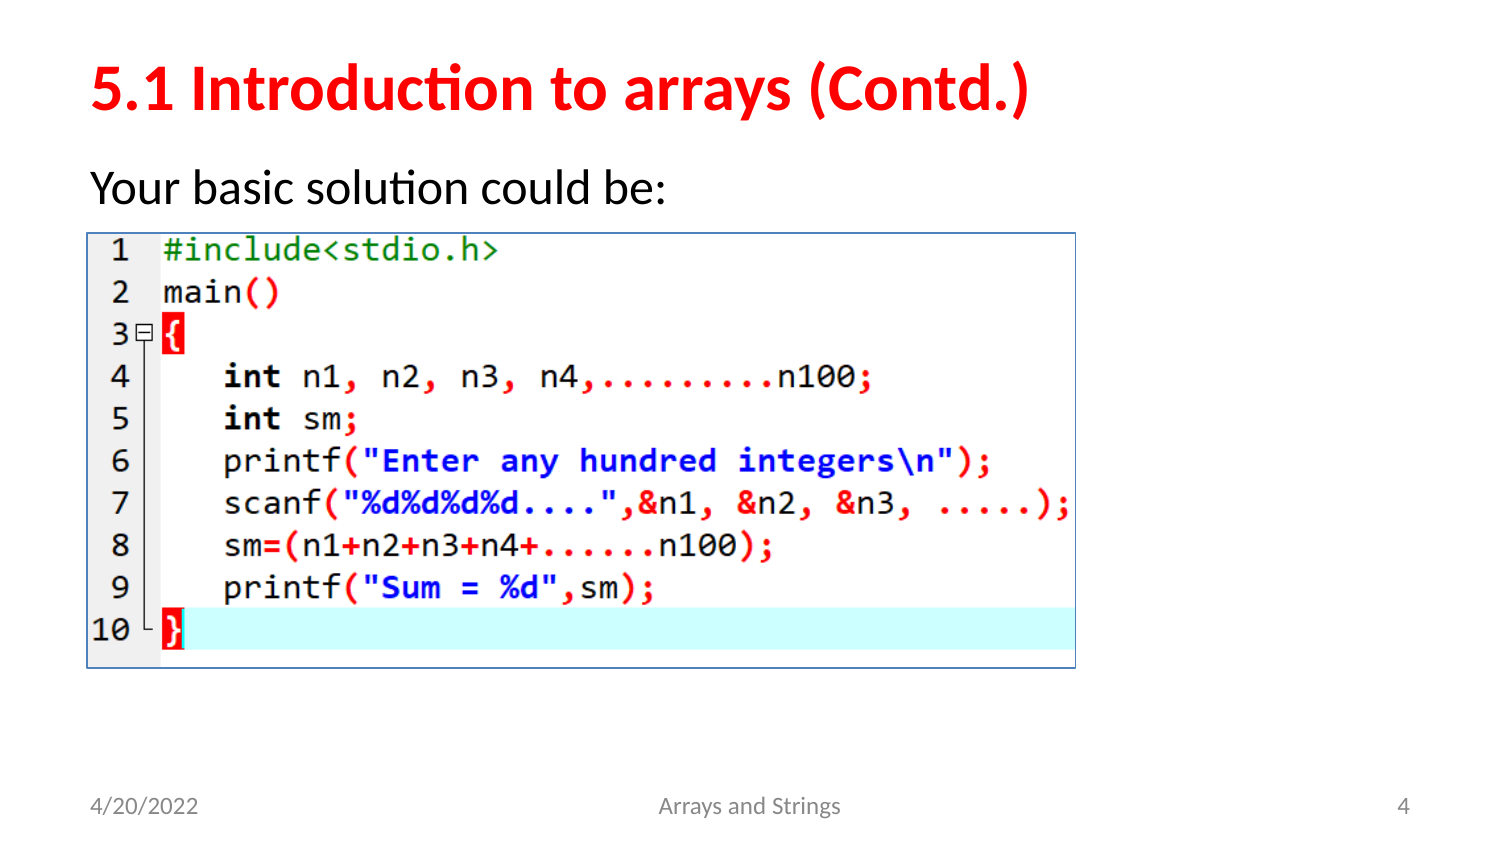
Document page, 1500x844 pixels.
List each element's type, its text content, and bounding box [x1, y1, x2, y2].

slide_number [75, 782, 425, 827]
list Your basic solution could be: [75, 146, 1425, 754]
slide_number 4 [1074, 782, 1425, 827]
picture [87, 233, 1076, 668]
title 5.1 Introduction to arrays (Contd.) [75, 33, 1425, 135]
footer Arrays and Strings [512, 782, 988, 827]
